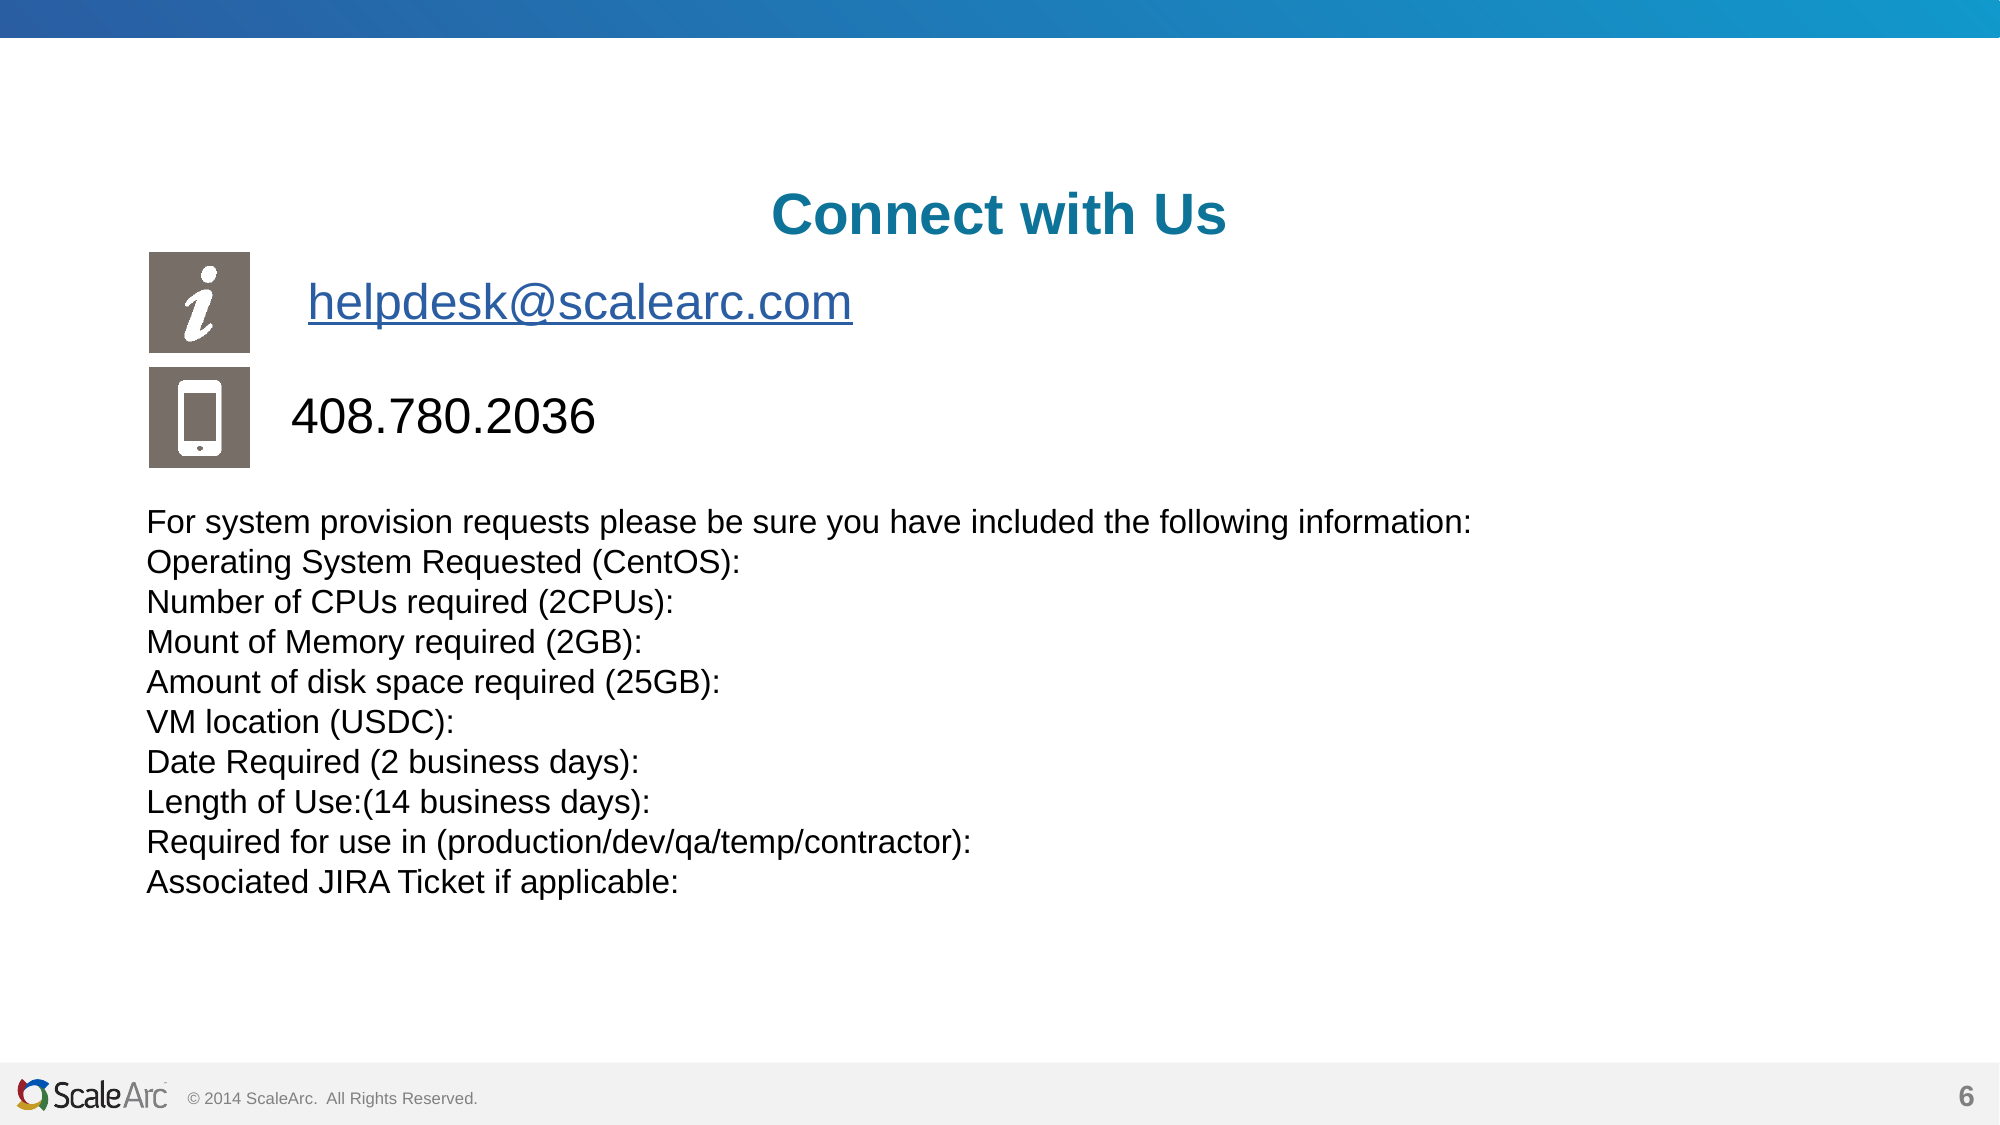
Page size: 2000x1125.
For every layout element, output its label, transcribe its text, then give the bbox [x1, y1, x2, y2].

title Connect with Us [79, 62, 1920, 246]
text_box helpdesk@scalearc.com [289, 260, 888, 339]
picture [149, 366, 251, 468]
text_box 408.780.2036 [272, 374, 794, 453]
picture [149, 252, 251, 354]
text_box For system provision requests please be sure you have included the following information: Operating System Requested (CentOS): Number of CPUs required (2CPUs): Mount of Memory required (2GB): Amount of disk space required (25GB): VM location (USDC): Date Required (2 business days): Length of Use:(14 business days): Required for use in (production/dev/qa/temp/contractor): Associated JIRA Ticket if applicable: [131, 493, 1490, 907]
picture [12, 1071, 175, 1117]
